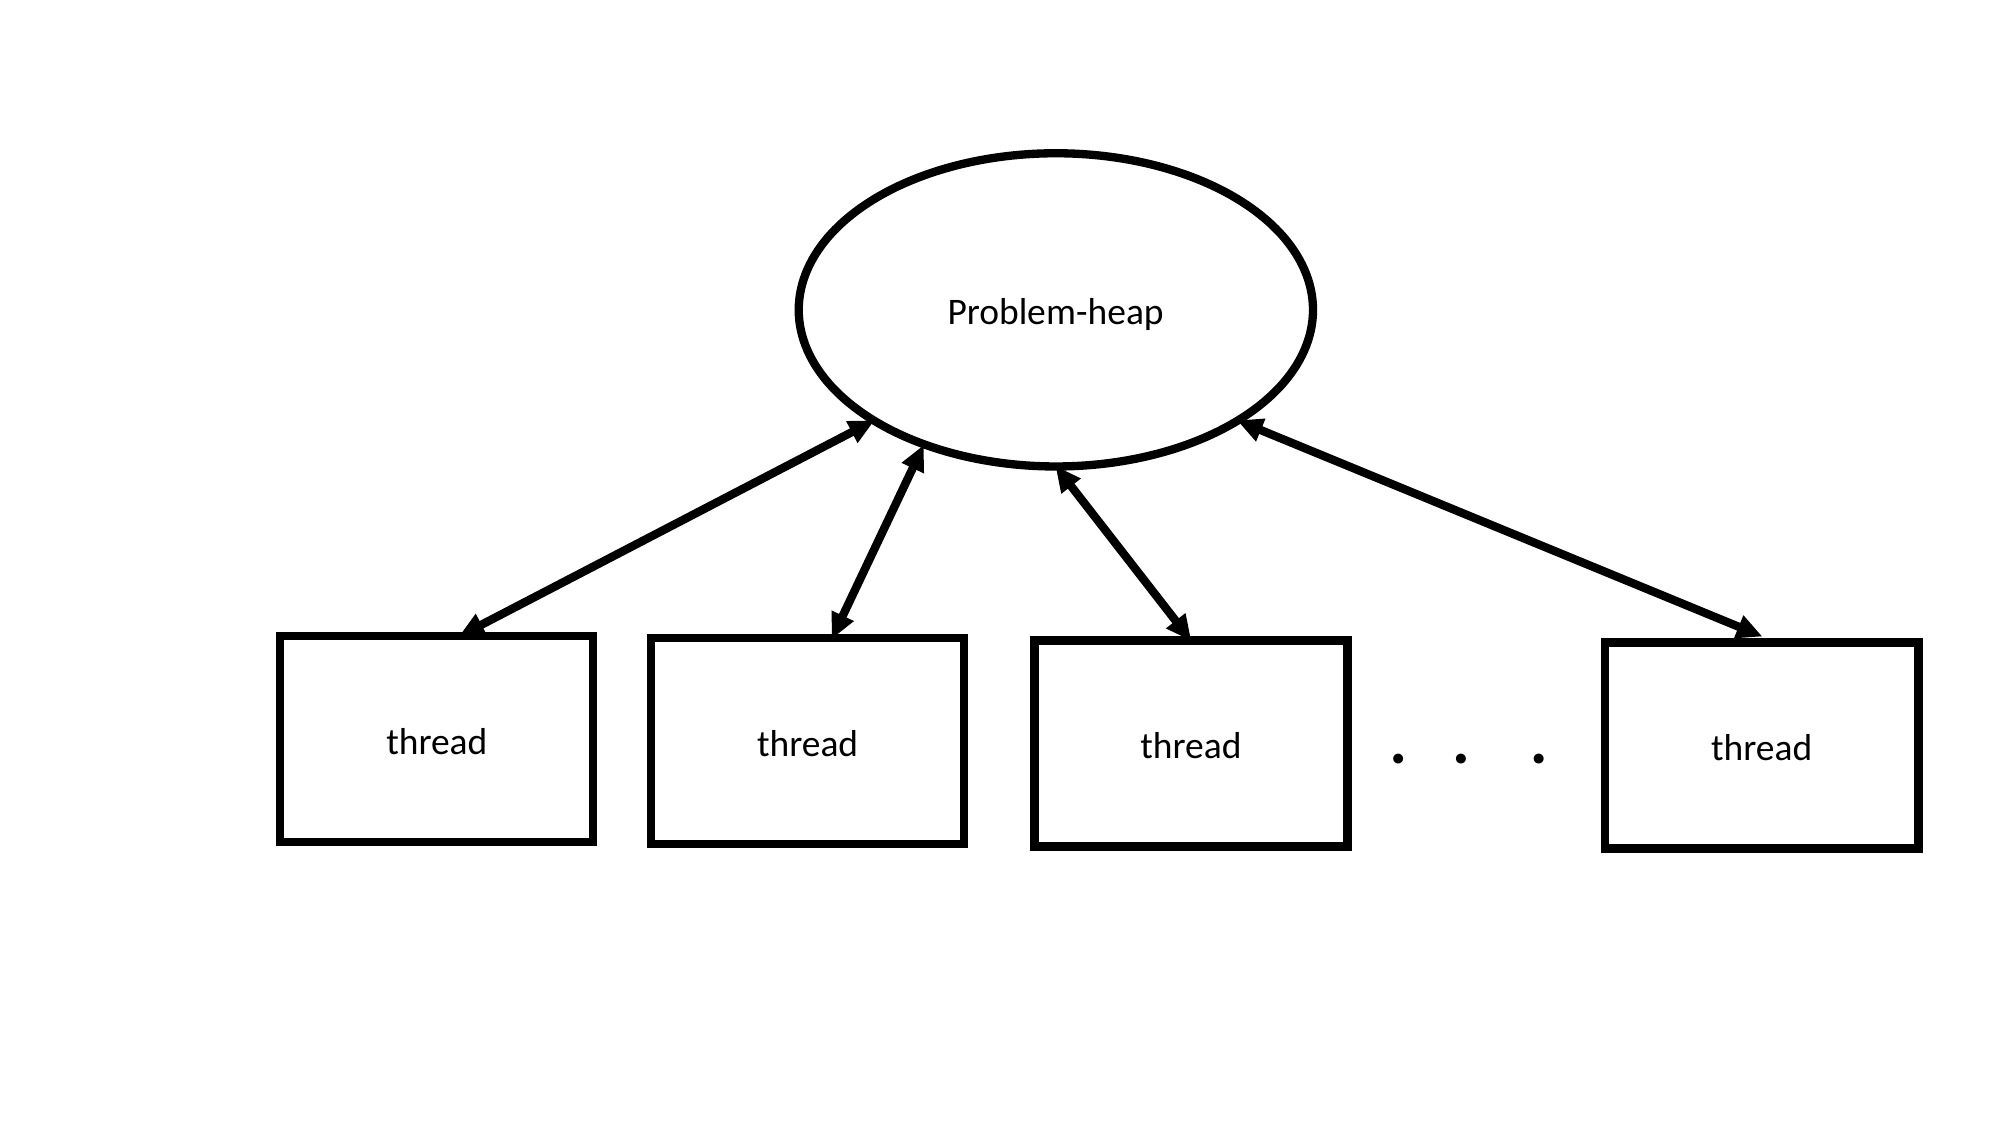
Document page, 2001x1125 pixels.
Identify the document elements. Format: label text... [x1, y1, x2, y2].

text_box thread [279, 635, 594, 843]
text_box thread [650, 637, 965, 845]
text_box Problem-heap [797, 152, 1315, 468]
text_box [459, 420, 874, 637]
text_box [832, 445, 924, 639]
text_box . . . [1374, 689, 1633, 785]
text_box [1237, 420, 1762, 637]
text_box thread [1033, 639, 1349, 847]
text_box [1055, 466, 1191, 641]
text_box thread [1604, 641, 1919, 850]
